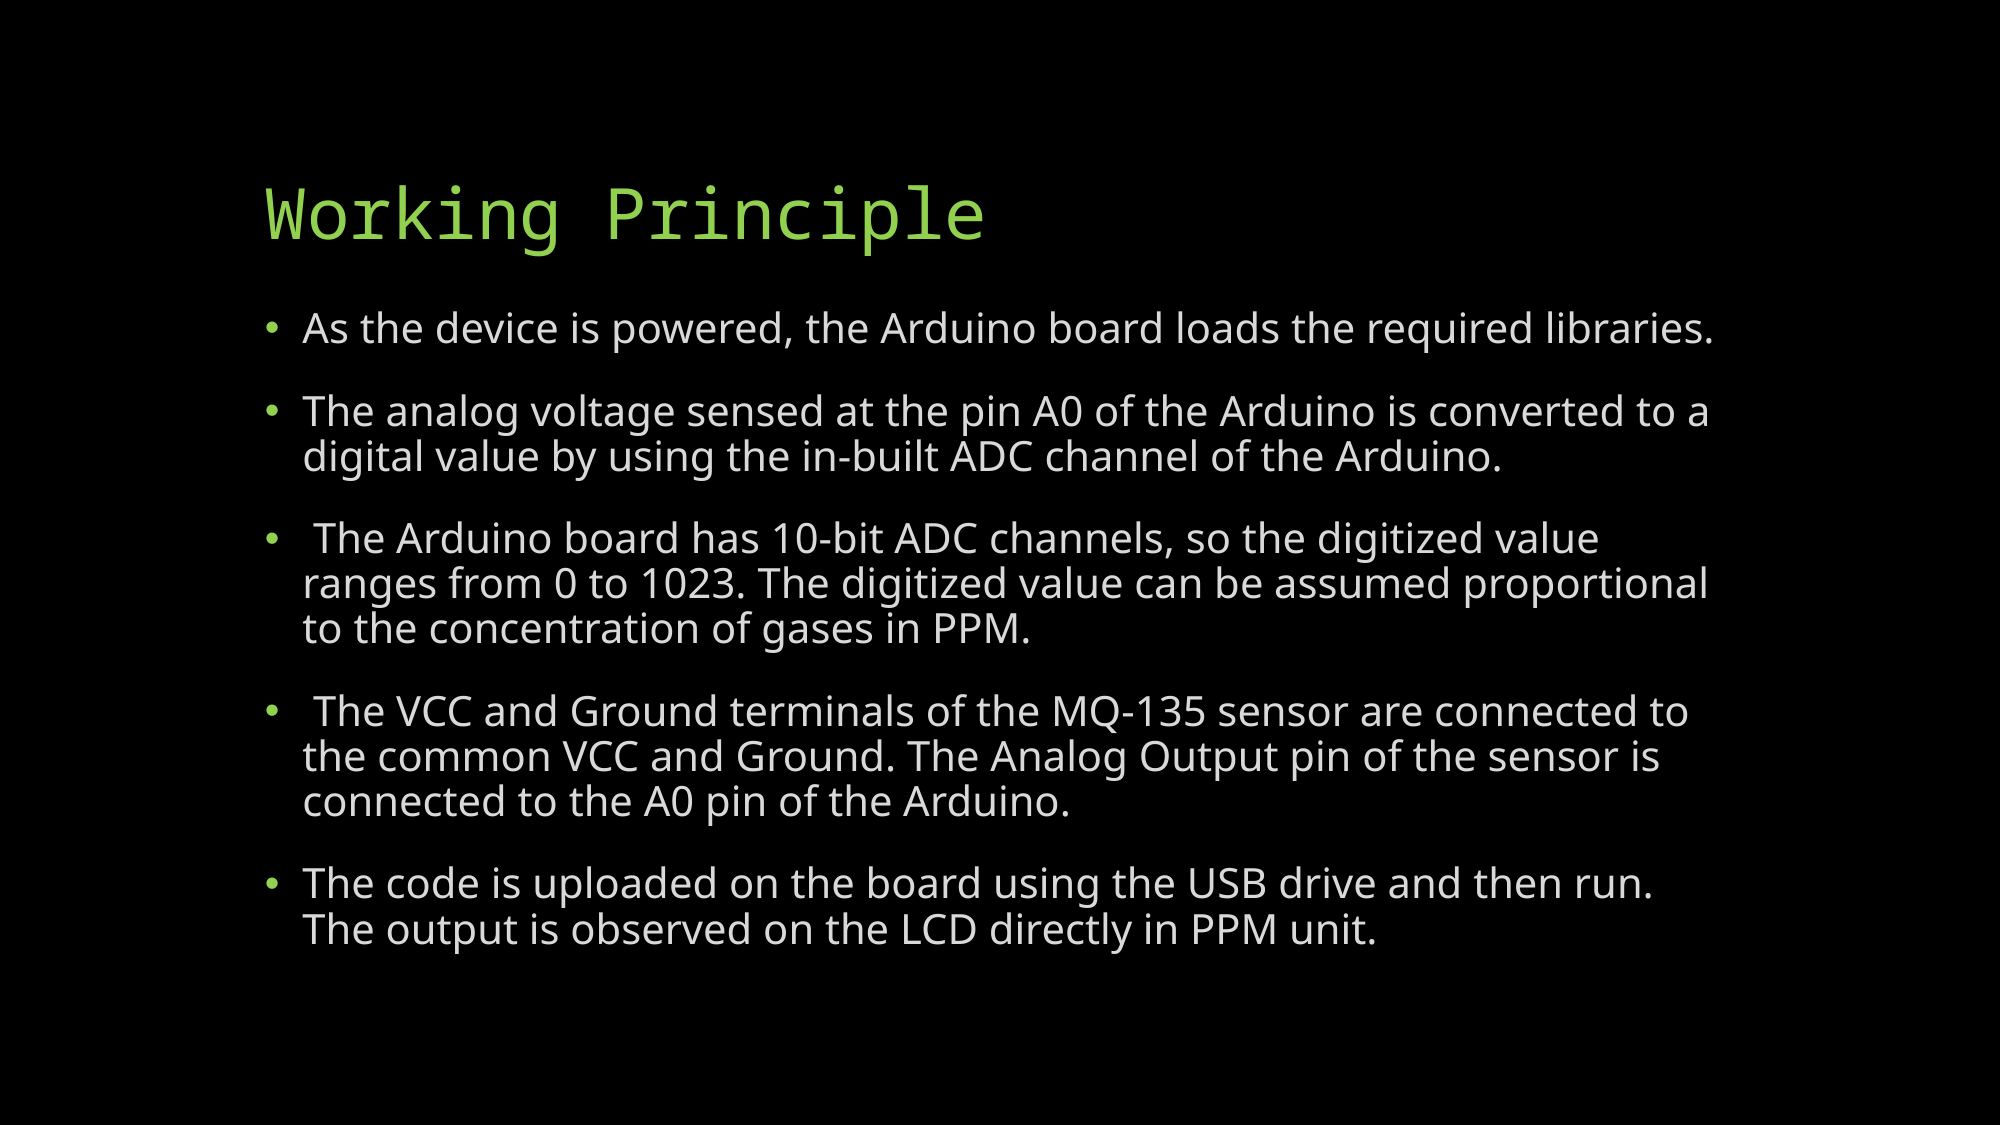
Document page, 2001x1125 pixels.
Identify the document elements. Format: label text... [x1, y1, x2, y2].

title Working Principle [249, 75, 1750, 263]
list As the device is powered, the Arduino board loads the required libraries. The analog voltage sensed at the pin A0 of the Arduino is converted to a digital value by using the in-built ADC channel of the Arduino. The Arduino board has 10-bit ADC channels, so the digitized value ranges from 0 to 1023. The digitized value can be assumed proportional to the concentration of gases in PPM. The VCC and Ground terminals of the MQ-135 sensor are connected to the common VCC and Ground. The Analog Output pin of the sensor is connected to the A0 pin of the Arduino. The code is uploaded on the board using the USB drive and then run. The output is observed on the LCD directly in PPM unit. [249, 299, 1750, 1000]
